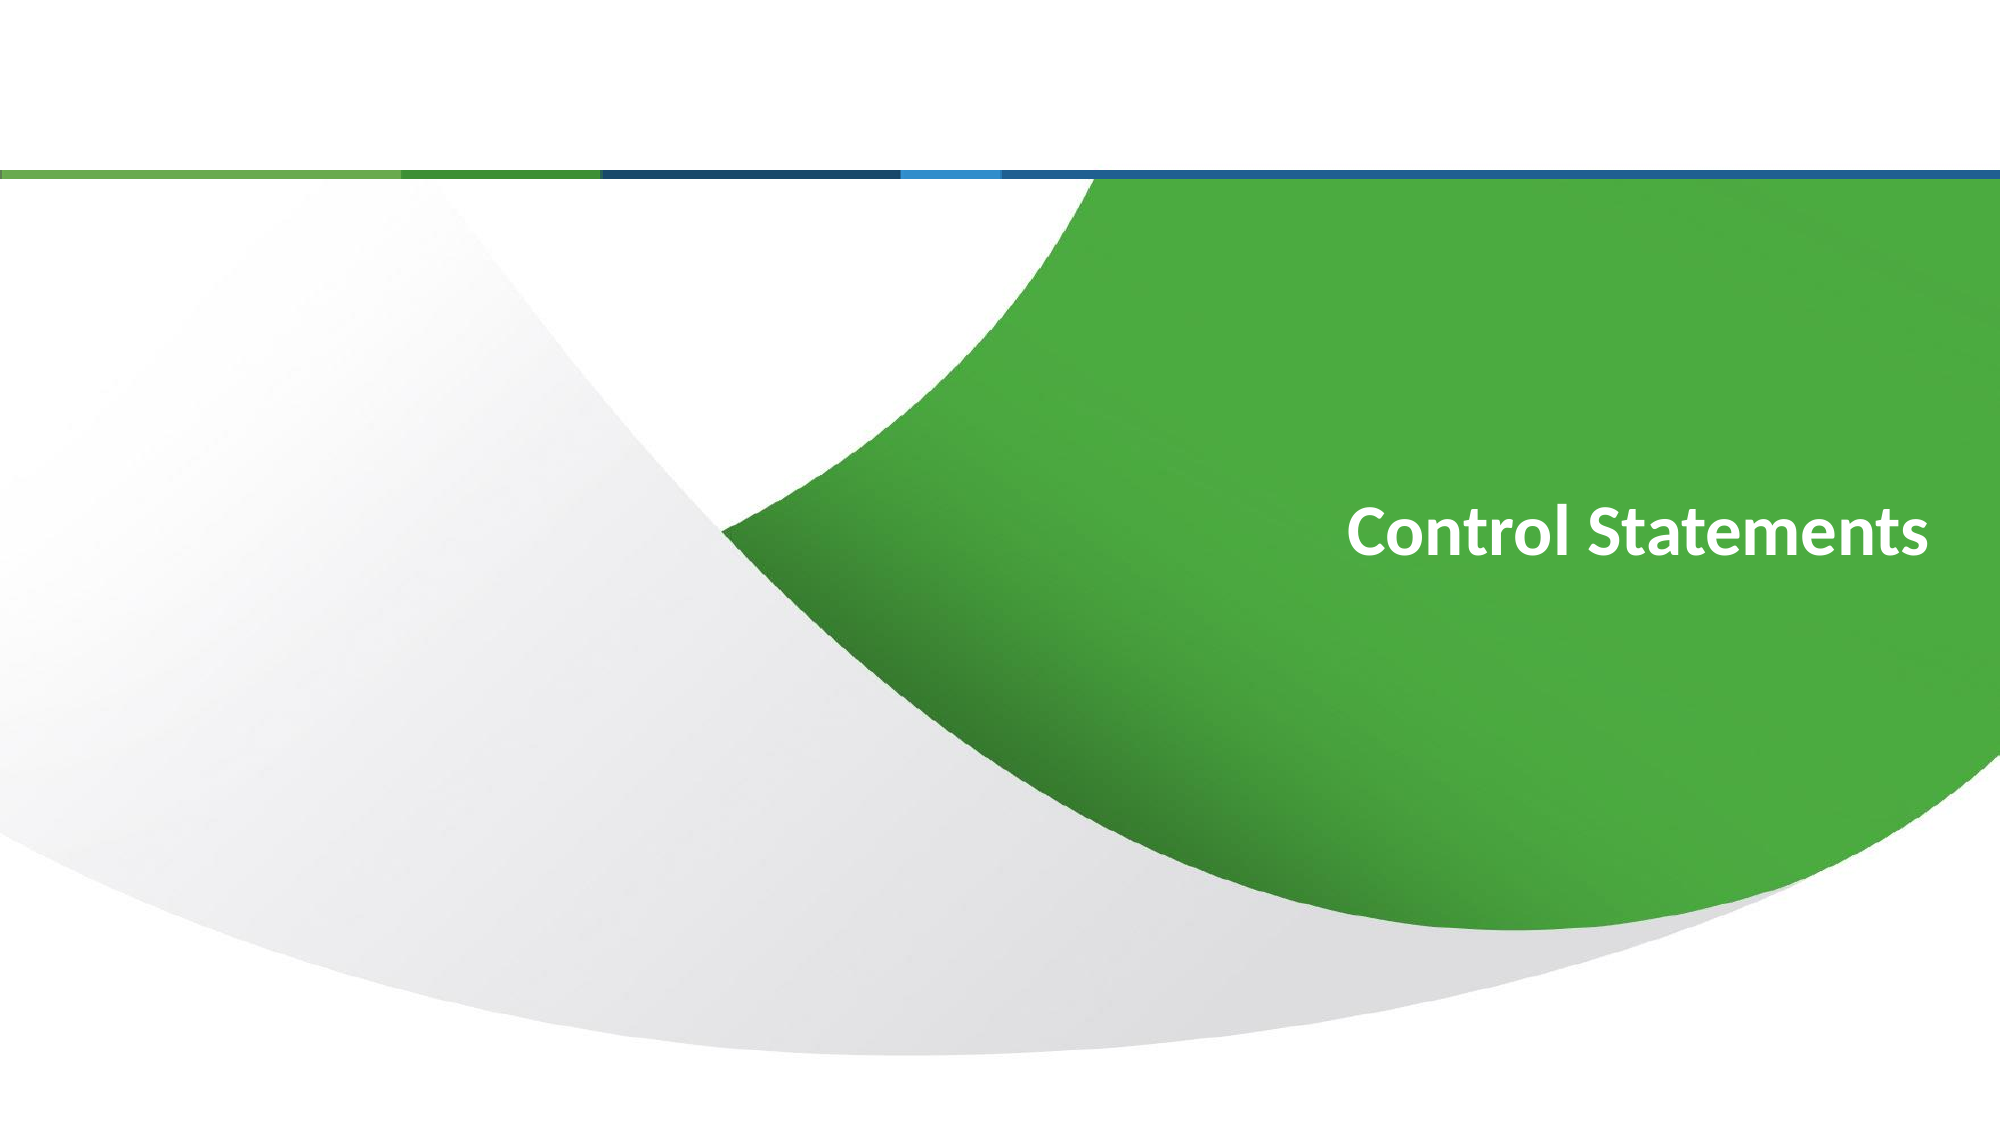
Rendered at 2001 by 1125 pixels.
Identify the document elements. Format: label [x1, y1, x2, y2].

text_box [0, 1, 2000, 1124]
